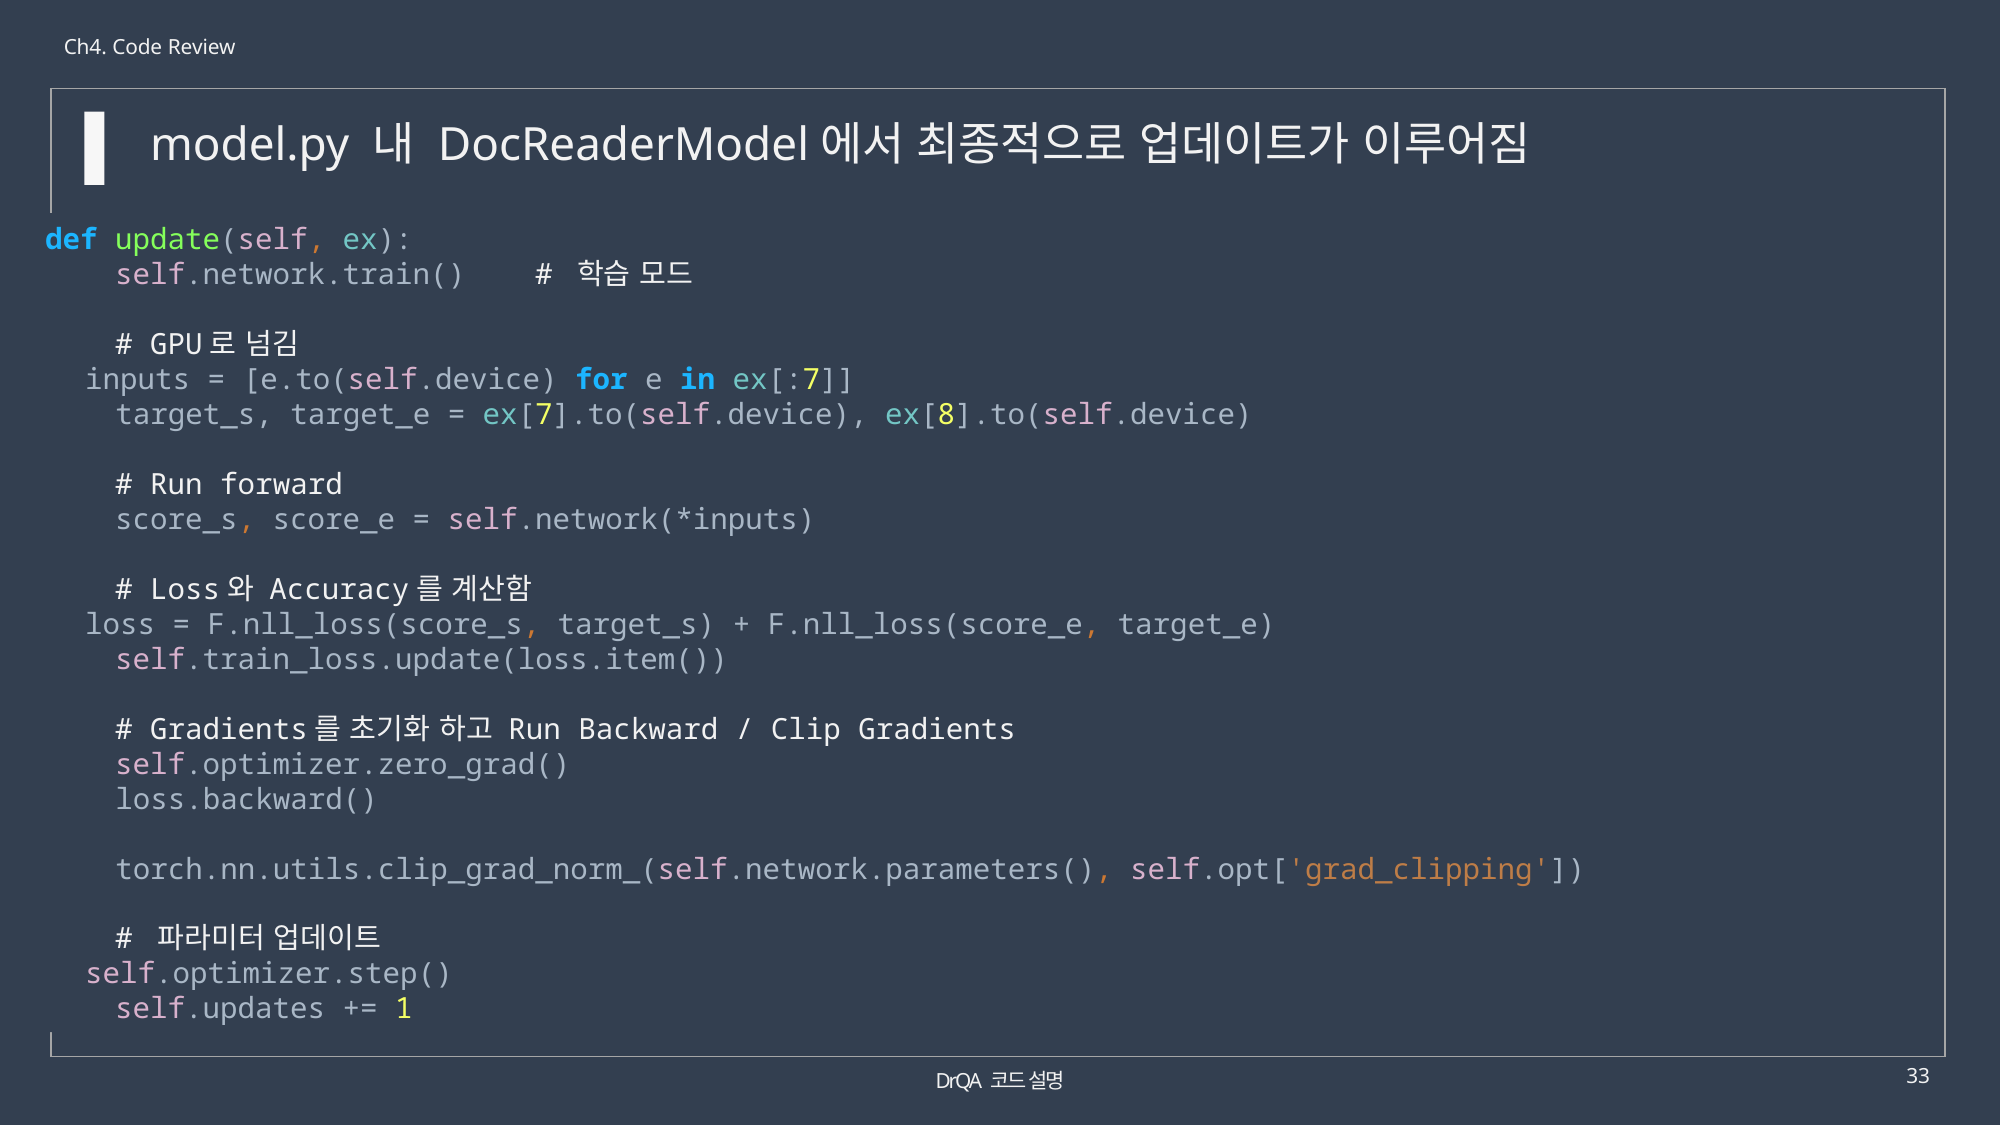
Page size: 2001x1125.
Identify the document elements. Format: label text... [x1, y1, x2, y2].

text_box def update(self, ex): self.network.train() # 학습 모드 # GPU로 넘김 inputs = [e.to(self.device) for e in ex[:7]] target_s, target_e = ex[7].to(self.device), ex[8].to(self.device) # Run forward score_s, score_e = self.network(*inputs) # Loss와 Accuracy를 계산함 loss = F.nll_loss(score_s, target_s) + F.nll_loss(score_e, target_e) self.train_loss.update(loss.item()) # Gradients를 초기화 하고 Run Backward / Clip Gradients self.optimizer.zero_grad() loss.backward() torch.nn.utils.clip_grad_norm_(self.network.parameters(), self.opt['grad_clipping']) # 파라미터 업데이트 self.optimizer.step() self.updates += 1 [30, 213, 1601, 1033]
list Ch4. Code Review [48, 29, 913, 69]
slide_number 33 [1808, 1057, 1945, 1097]
list model.py 내 DocReaderModel에서 최종적으로 업데이트가 이루어짐 [135, 113, 1909, 184]
